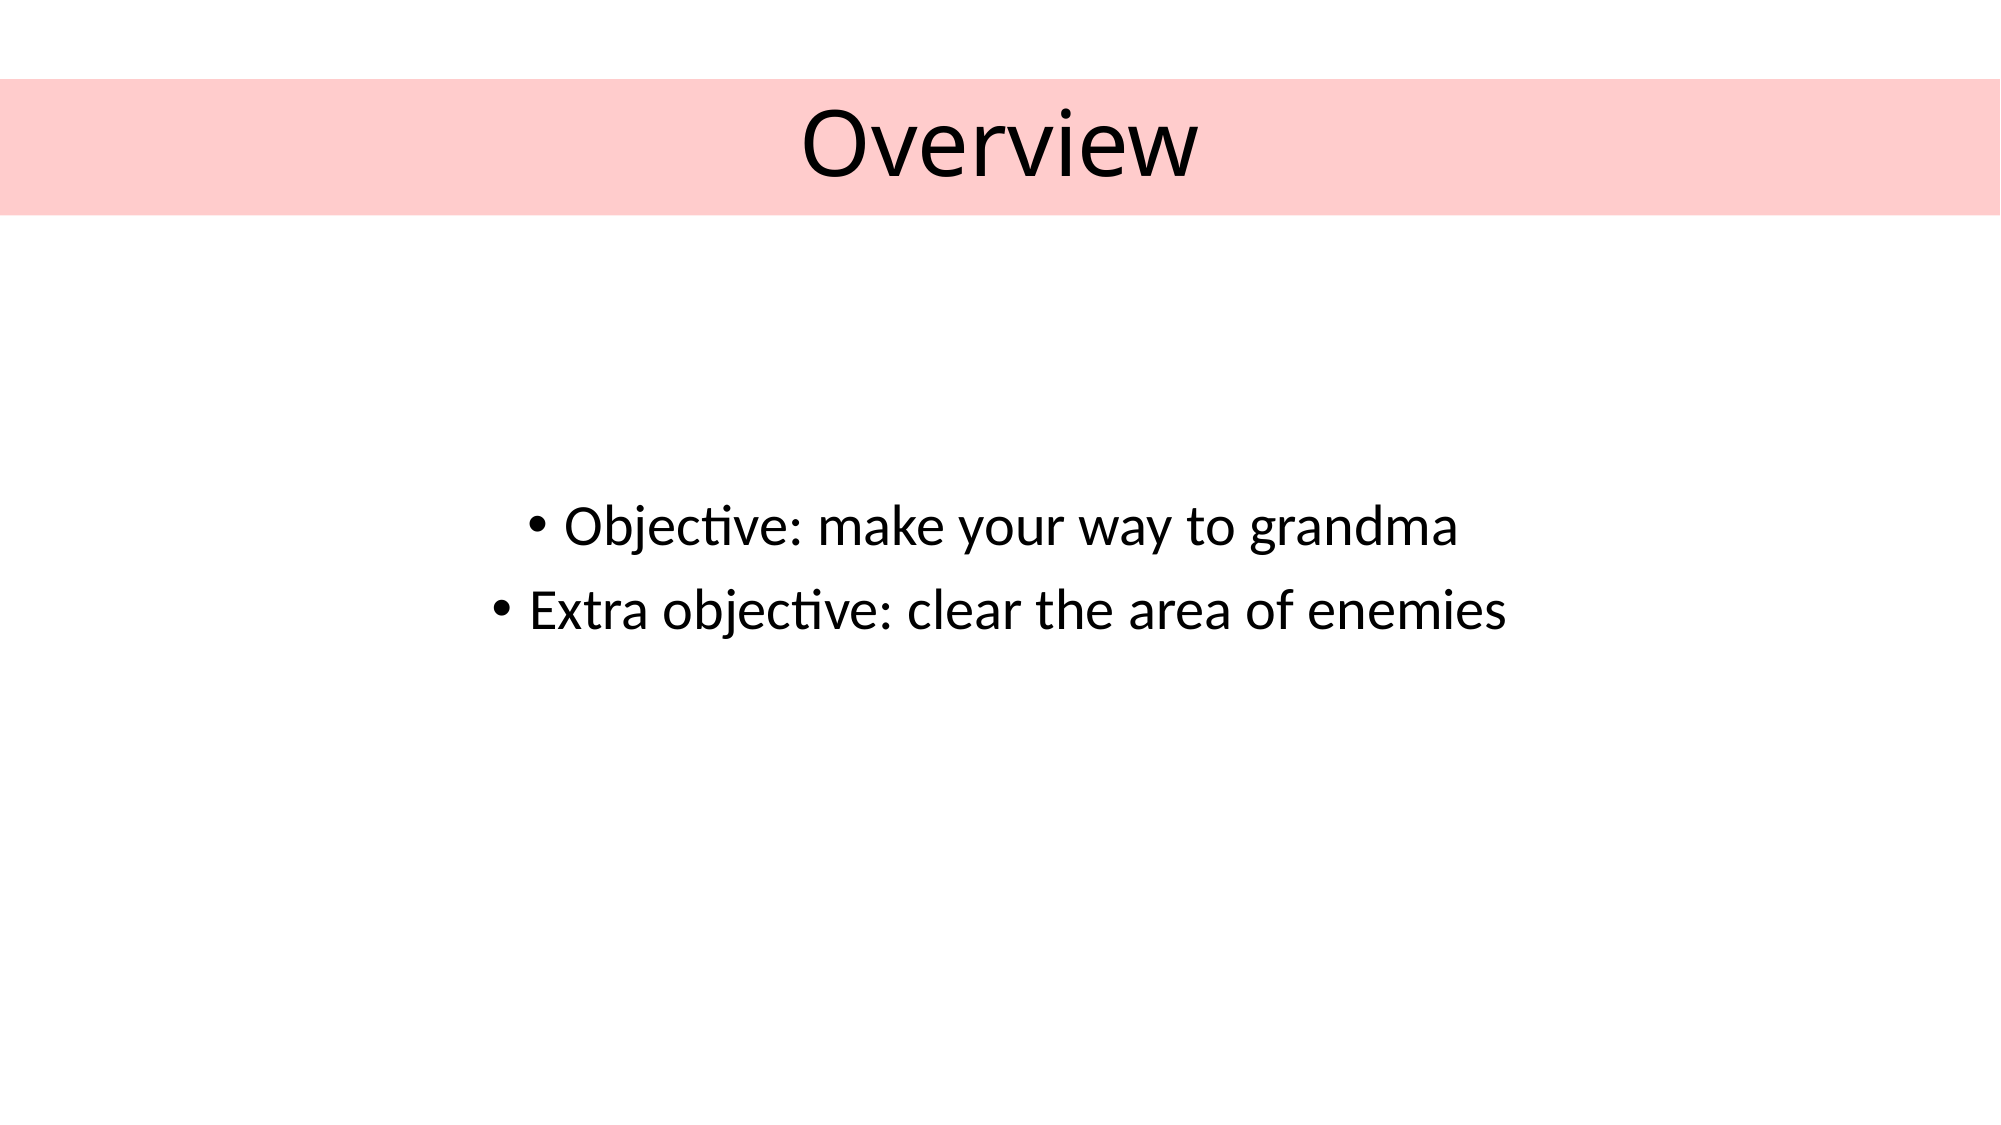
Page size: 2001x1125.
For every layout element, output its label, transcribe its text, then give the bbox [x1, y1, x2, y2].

title Overview [0, 79, 2000, 216]
list Objective: make your way to grandma Extra objective: clear the area of enemies [137, 487, 1863, 751]
